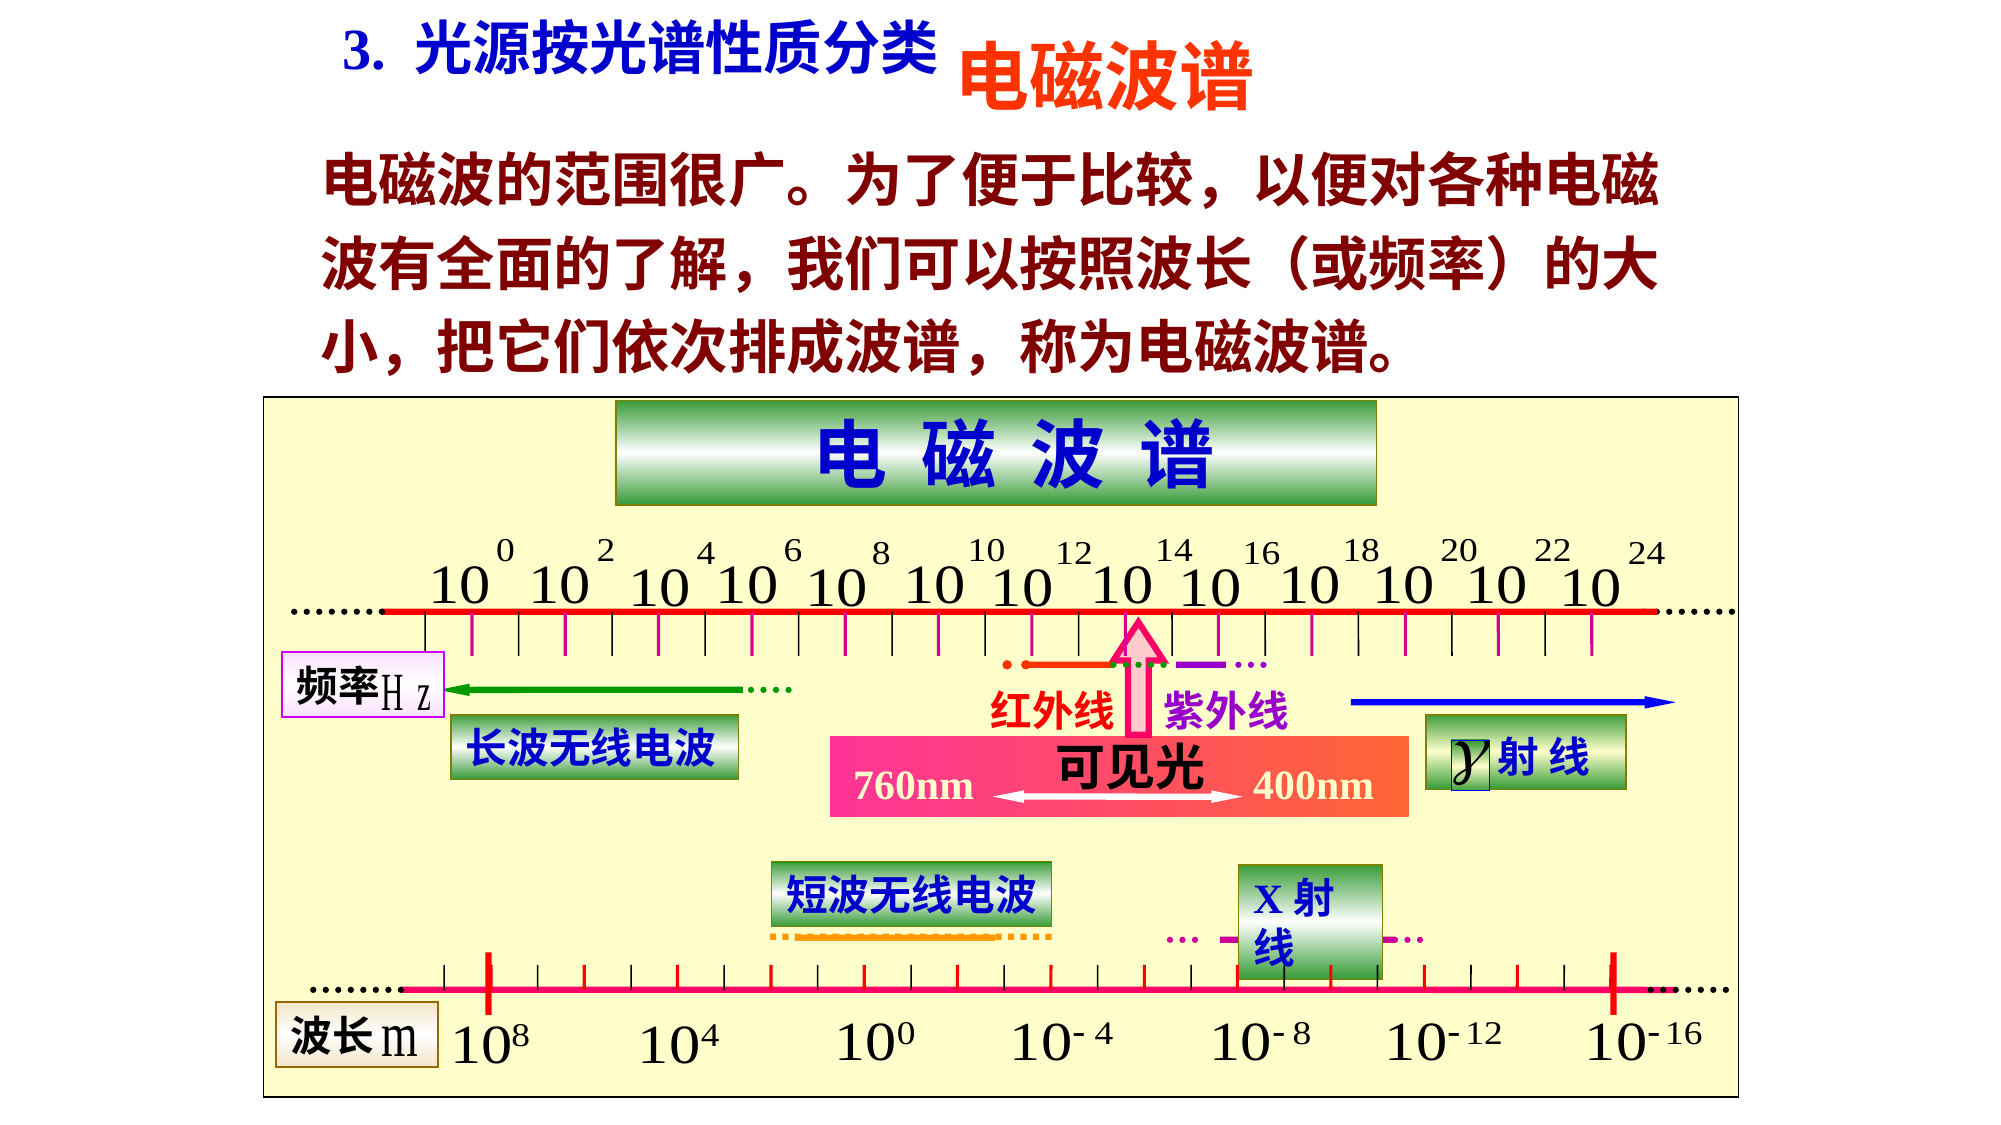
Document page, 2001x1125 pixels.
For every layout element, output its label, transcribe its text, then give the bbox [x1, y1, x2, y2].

text_box 3. 光源按光谱性质分类 [327, 3, 1153, 89]
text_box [263, 396, 1739, 1098]
text_box 电磁波谱 [922, 5, 1623, 121]
text_box 电磁波的范围很广。为了便于比较，以便对各种电磁波有全面的了解，我们可以按照波长（或频率）的大小，把它们依次排成波谱，称为电磁波谱。 [305, 121, 1688, 388]
